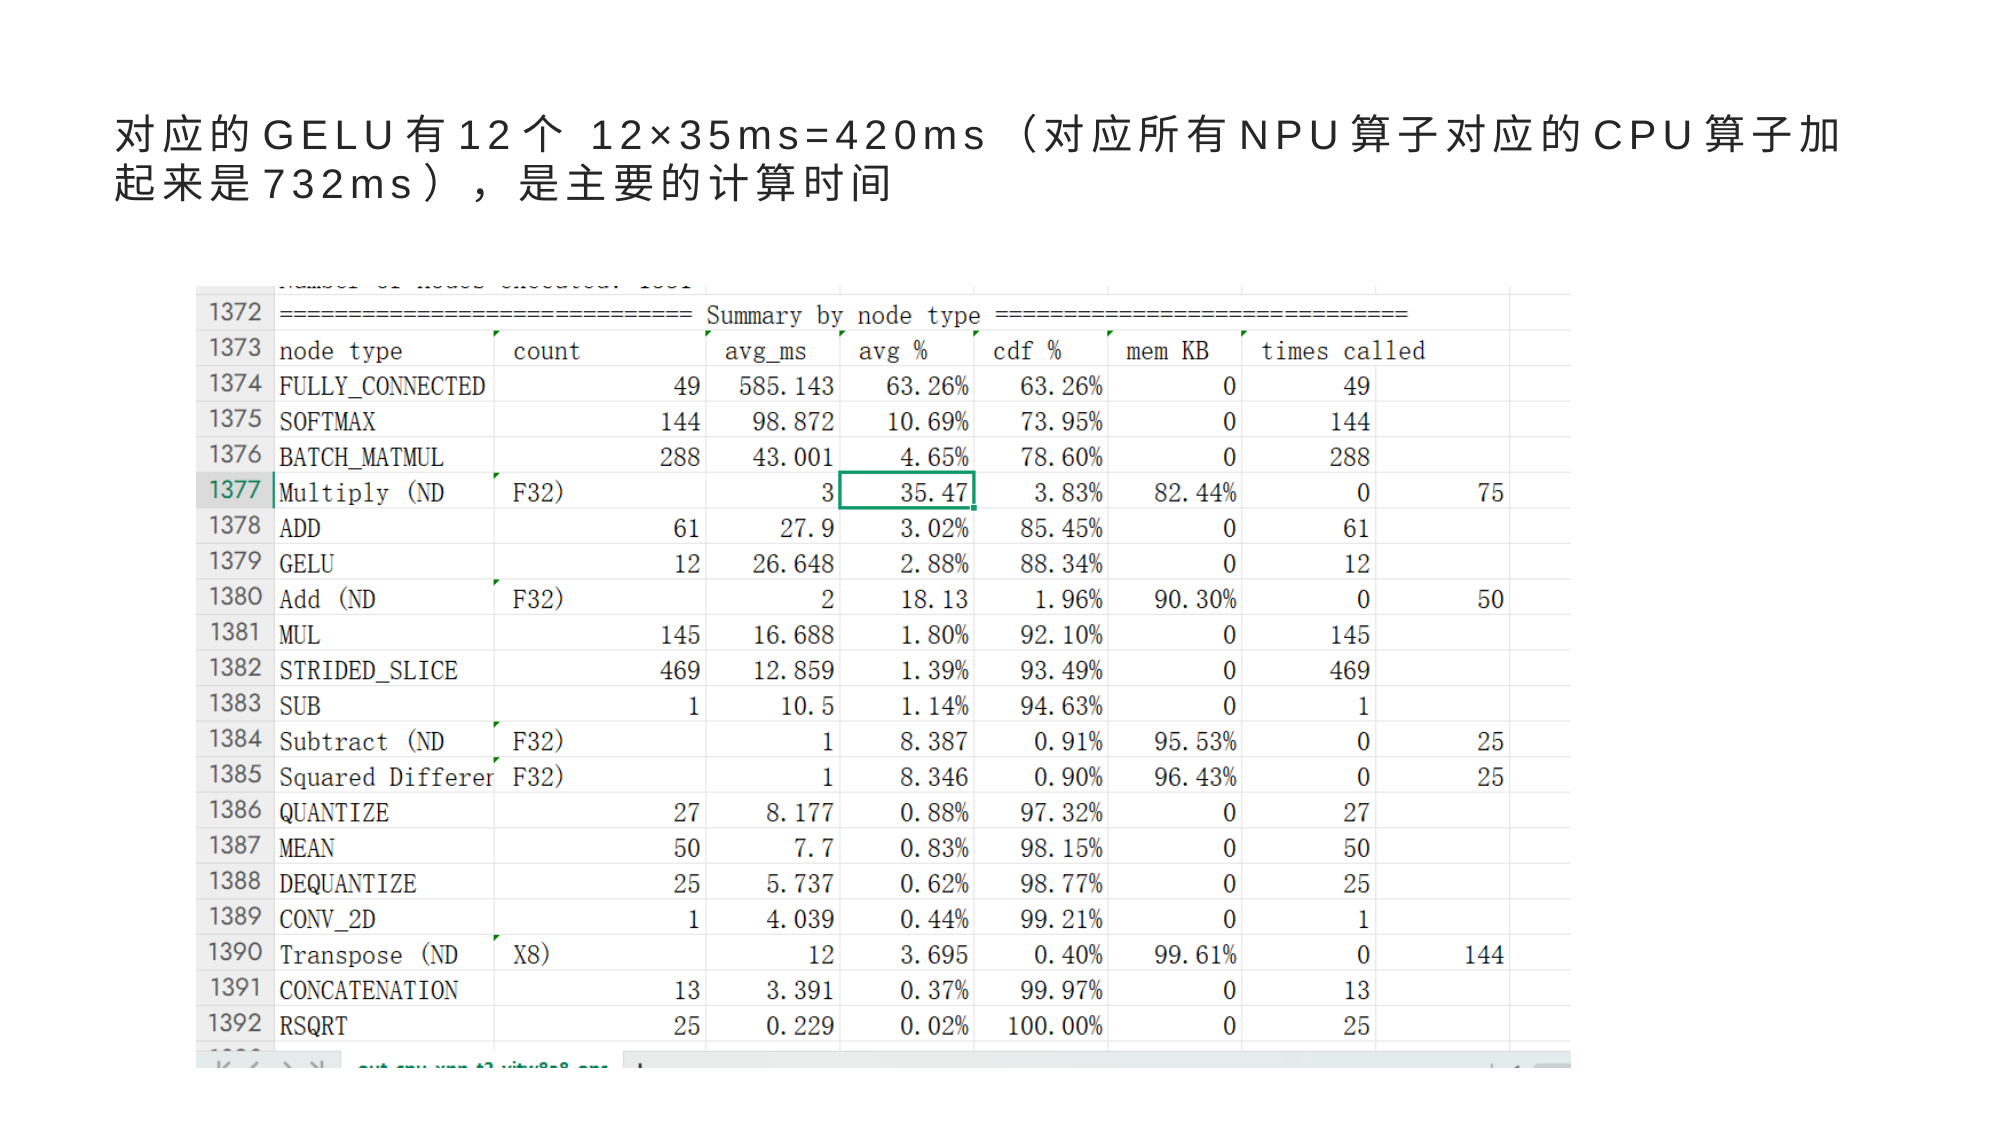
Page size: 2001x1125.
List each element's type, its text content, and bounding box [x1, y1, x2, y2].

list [195, 286, 1572, 1068]
title 对应的GELU有12个 12×35ms=420ms（对应所有NPU算子对应的CPU算子加起来是732ms），是主要的计算时间 [99, 99, 1900, 216]
